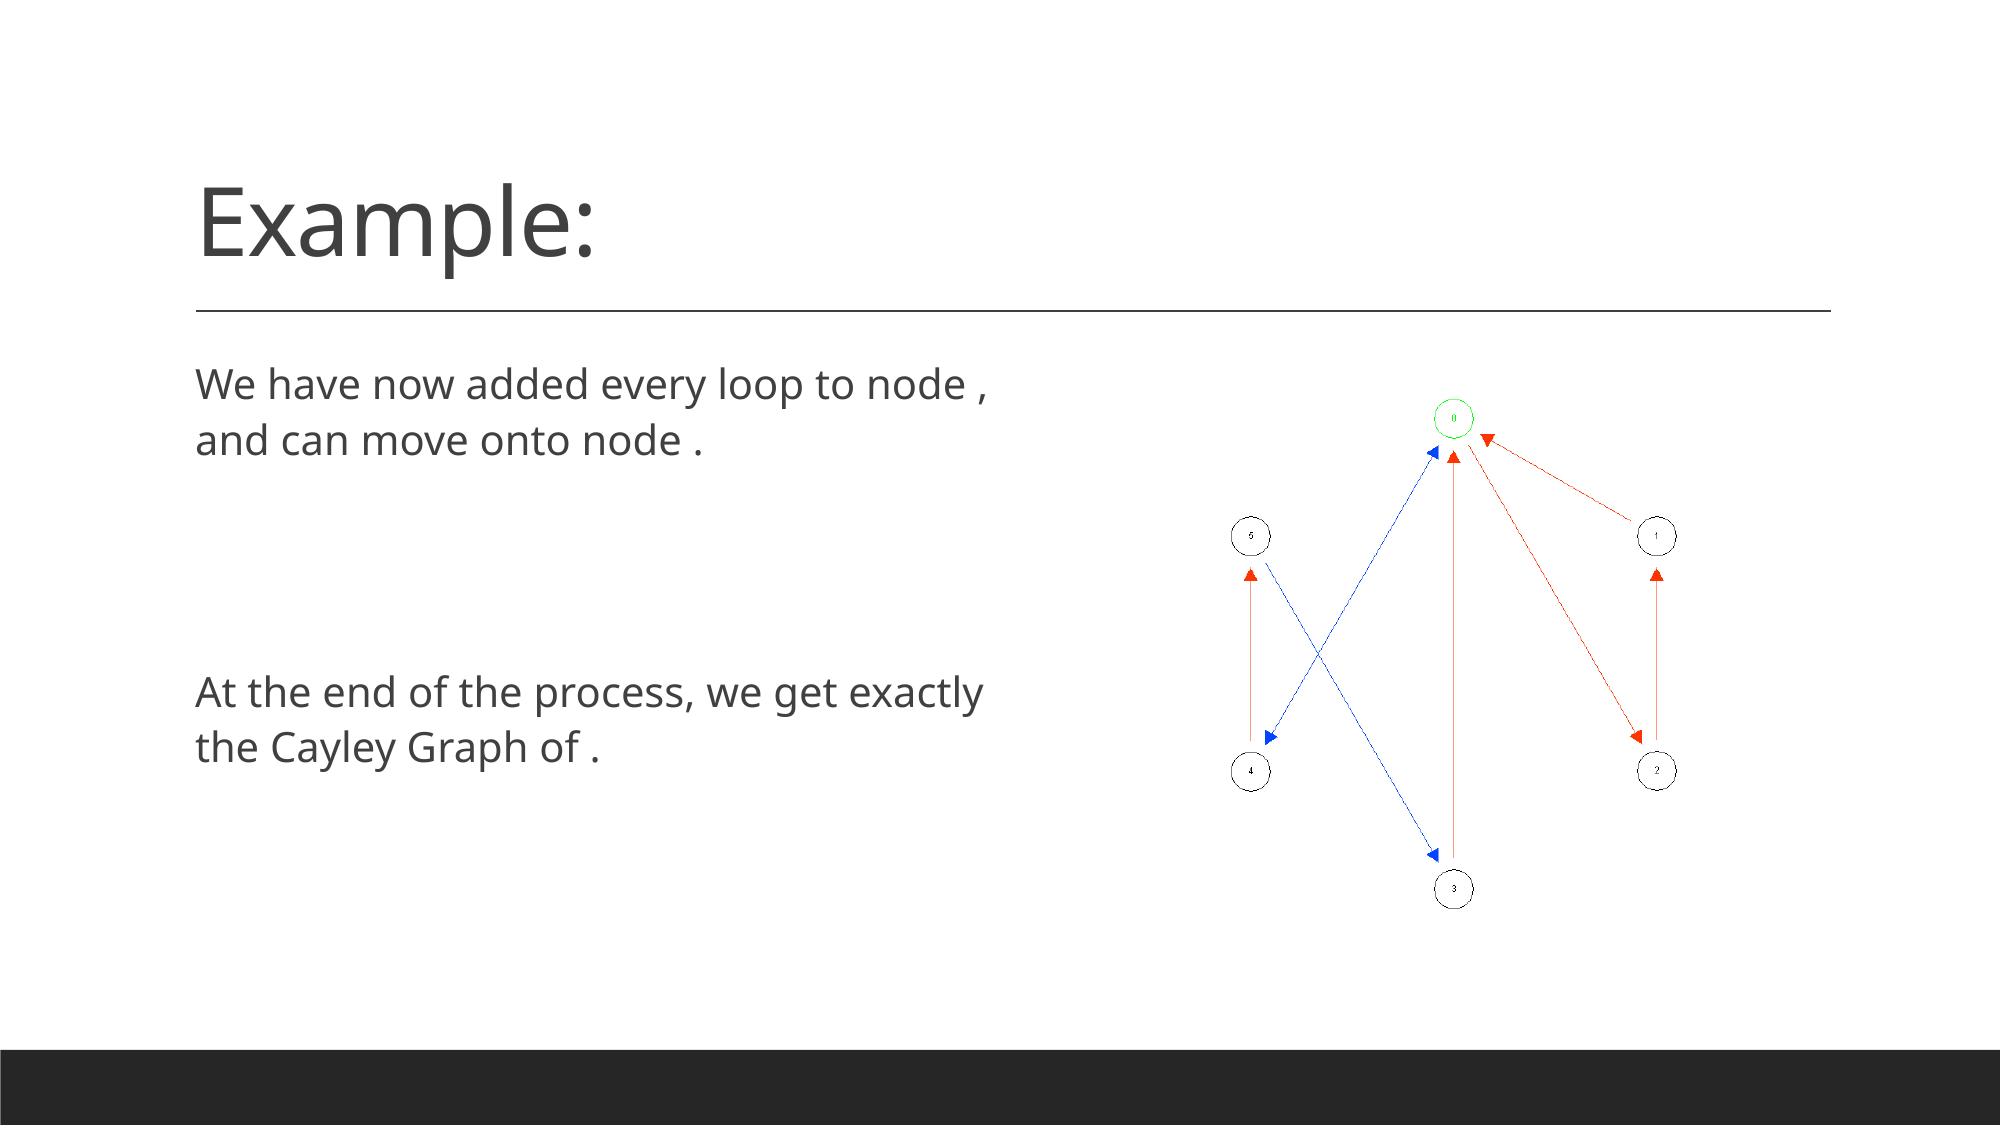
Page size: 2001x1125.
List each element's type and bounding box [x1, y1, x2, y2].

picture [1152, 345, 1821, 964]
